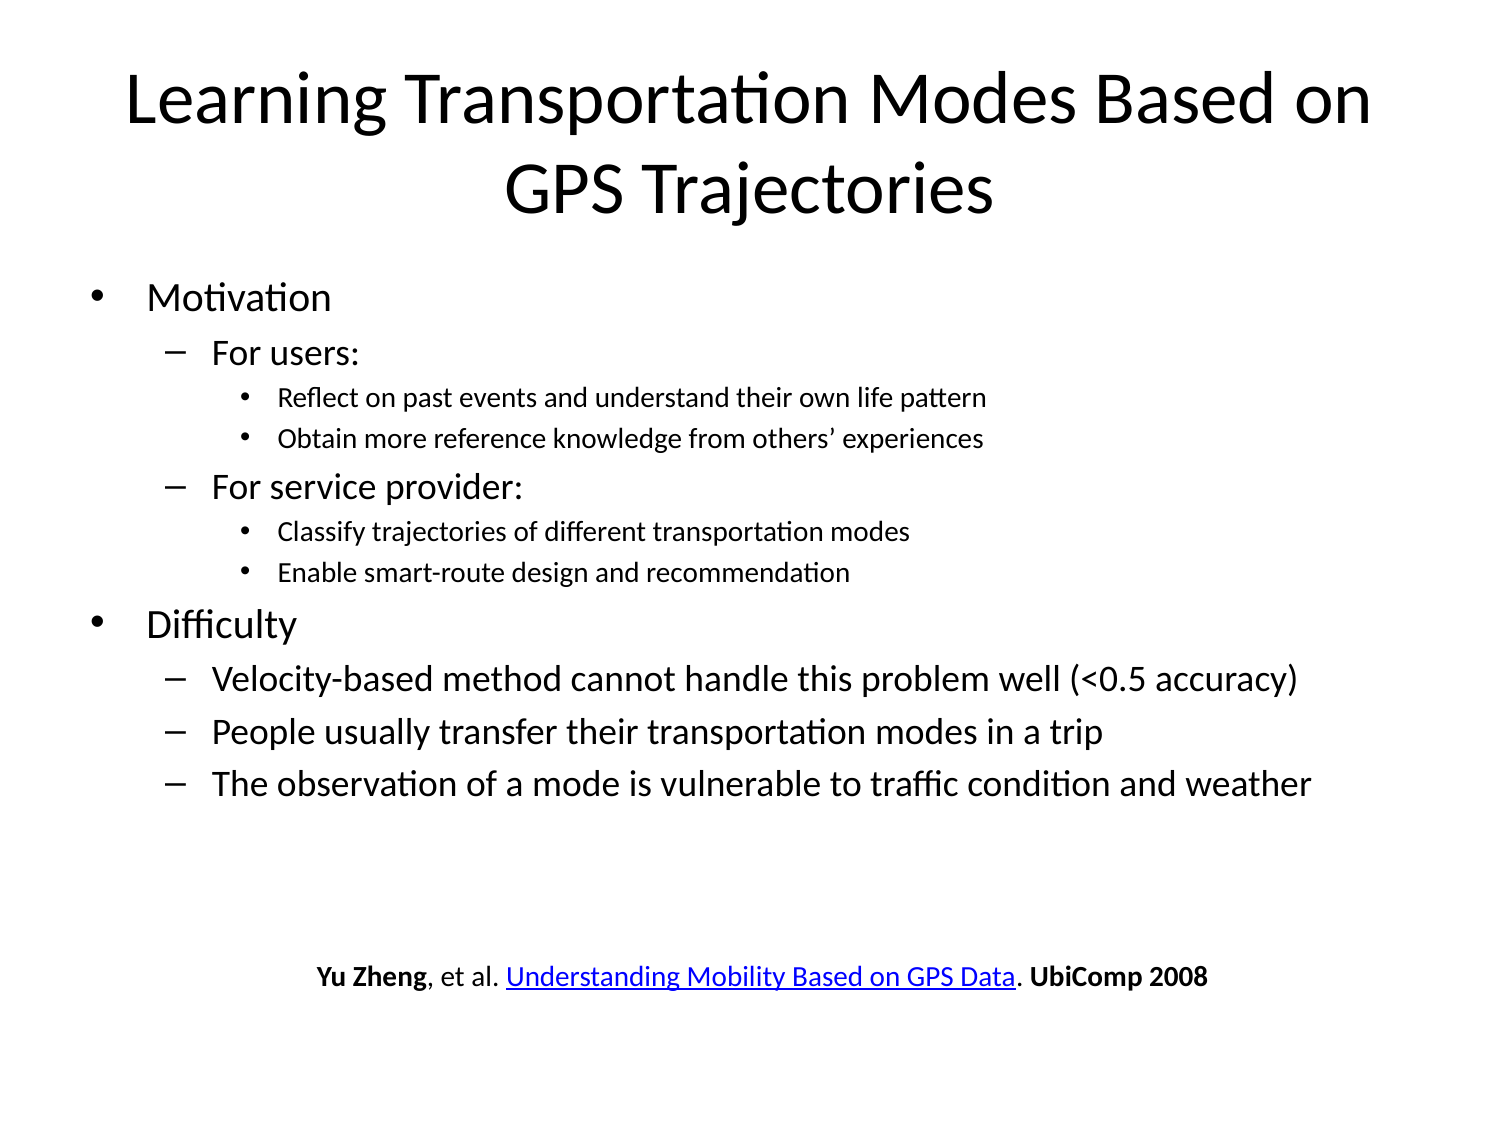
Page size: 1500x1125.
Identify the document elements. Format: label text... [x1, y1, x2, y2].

text_box Yu Zheng, et al. Understanding Mobility Based on GPS Data. UbiComp 2008 [225, 949, 1300, 1000]
list Motivation For users: Reflect on past events and understand their own life pattern Obtain more reference knowledge from others’ experiences For service provider: Classify trajectories of different transportation modes Enable smart-route design and recommendation Difficulty Velocity-based method cannot handle this problem well (<0.5 accuracy) People usually transfer their transportation modes in a trip The observation of a mode is vulnerable to traffic condition and weather [75, 262, 1425, 1005]
title Learning Transportation Modes Based on GPS Trajectories [75, 45, 1425, 233]
